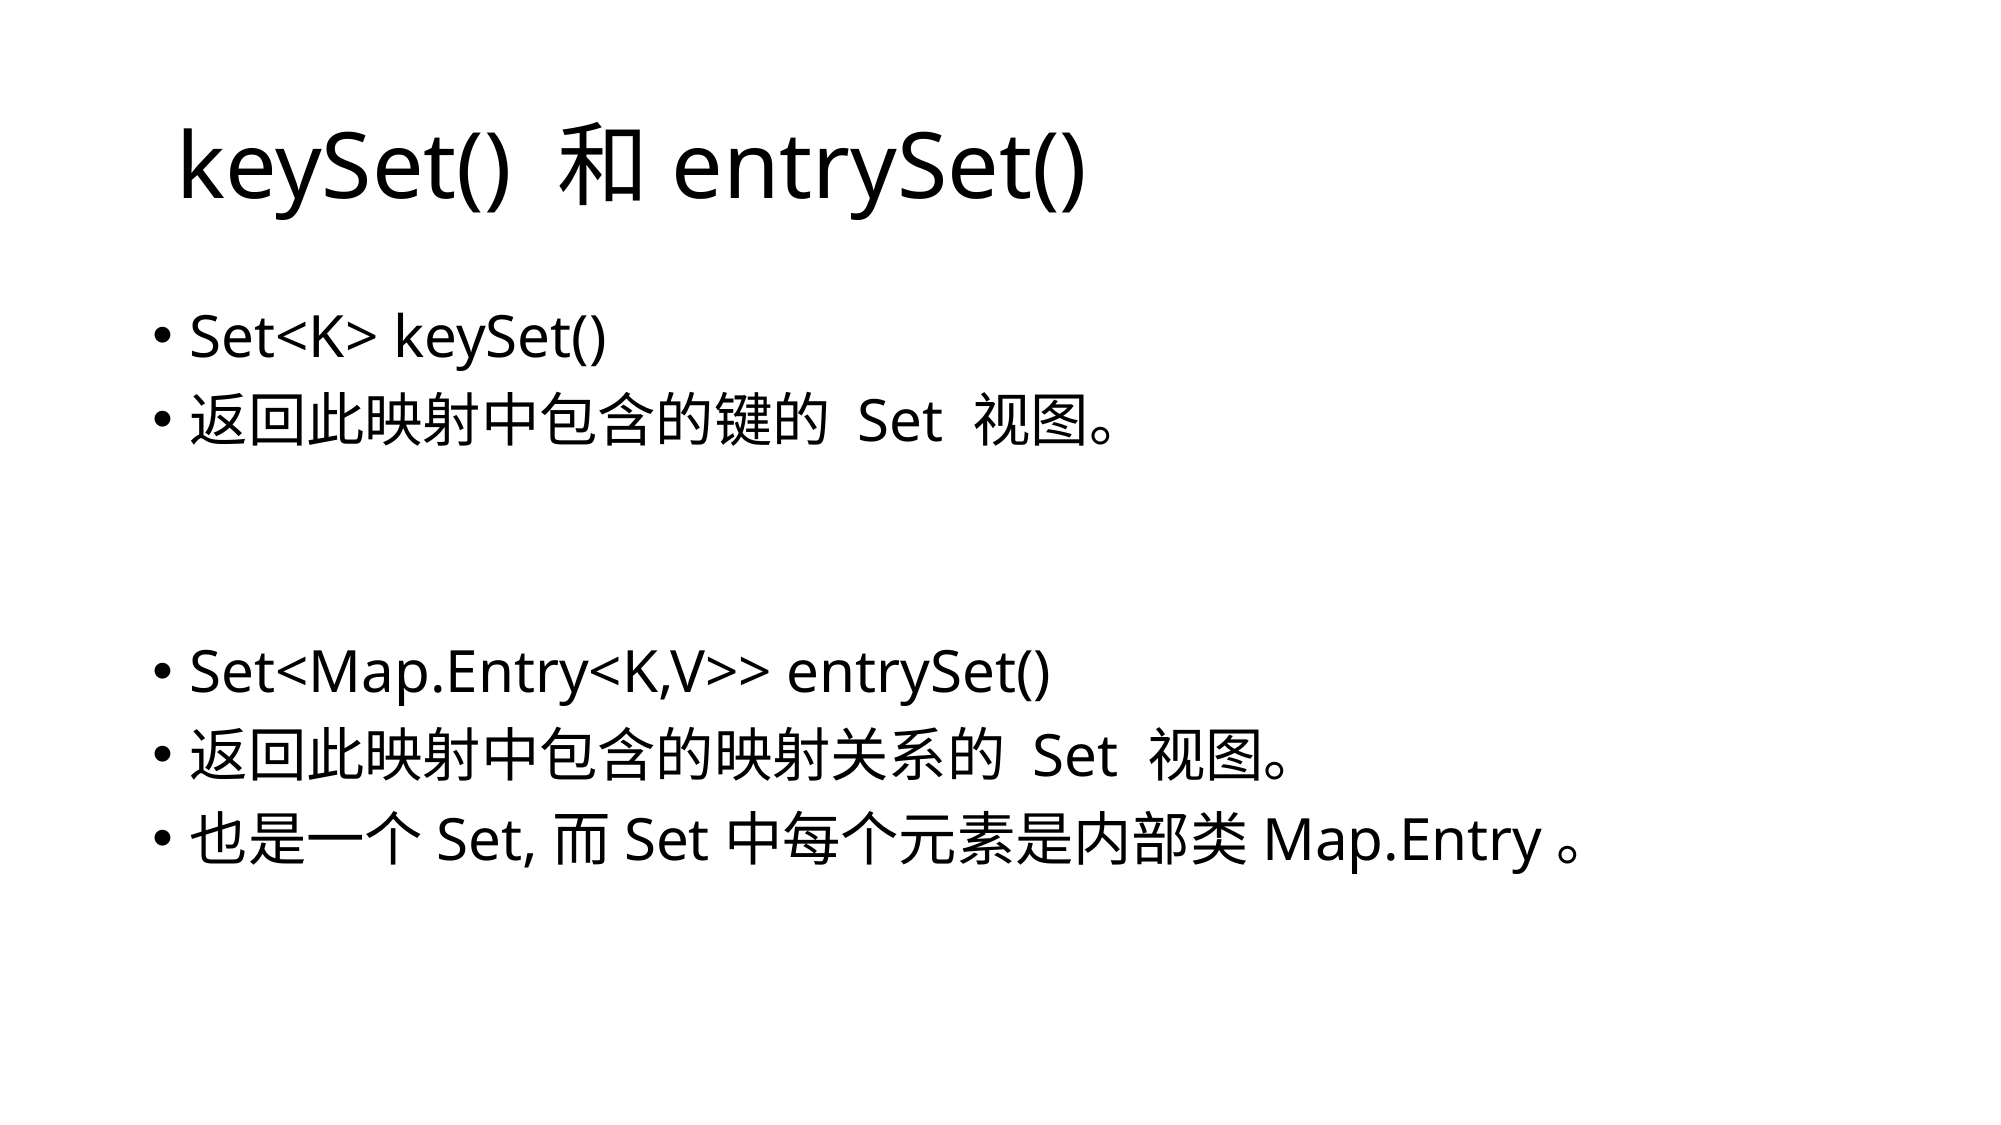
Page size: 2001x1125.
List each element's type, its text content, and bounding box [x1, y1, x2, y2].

title keySet() 和entrySet() [137, 59, 1863, 278]
list Set<K> keySet() 返回此映射中包含的键的 Set 视图。 Set<Map.Entry<K,V>> entrySet() 返回此映射中包含的映射关系的 Set 视图。 也是一个Set,而Set中每个元素是内部类Map.Entry。 [137, 299, 1863, 1014]
